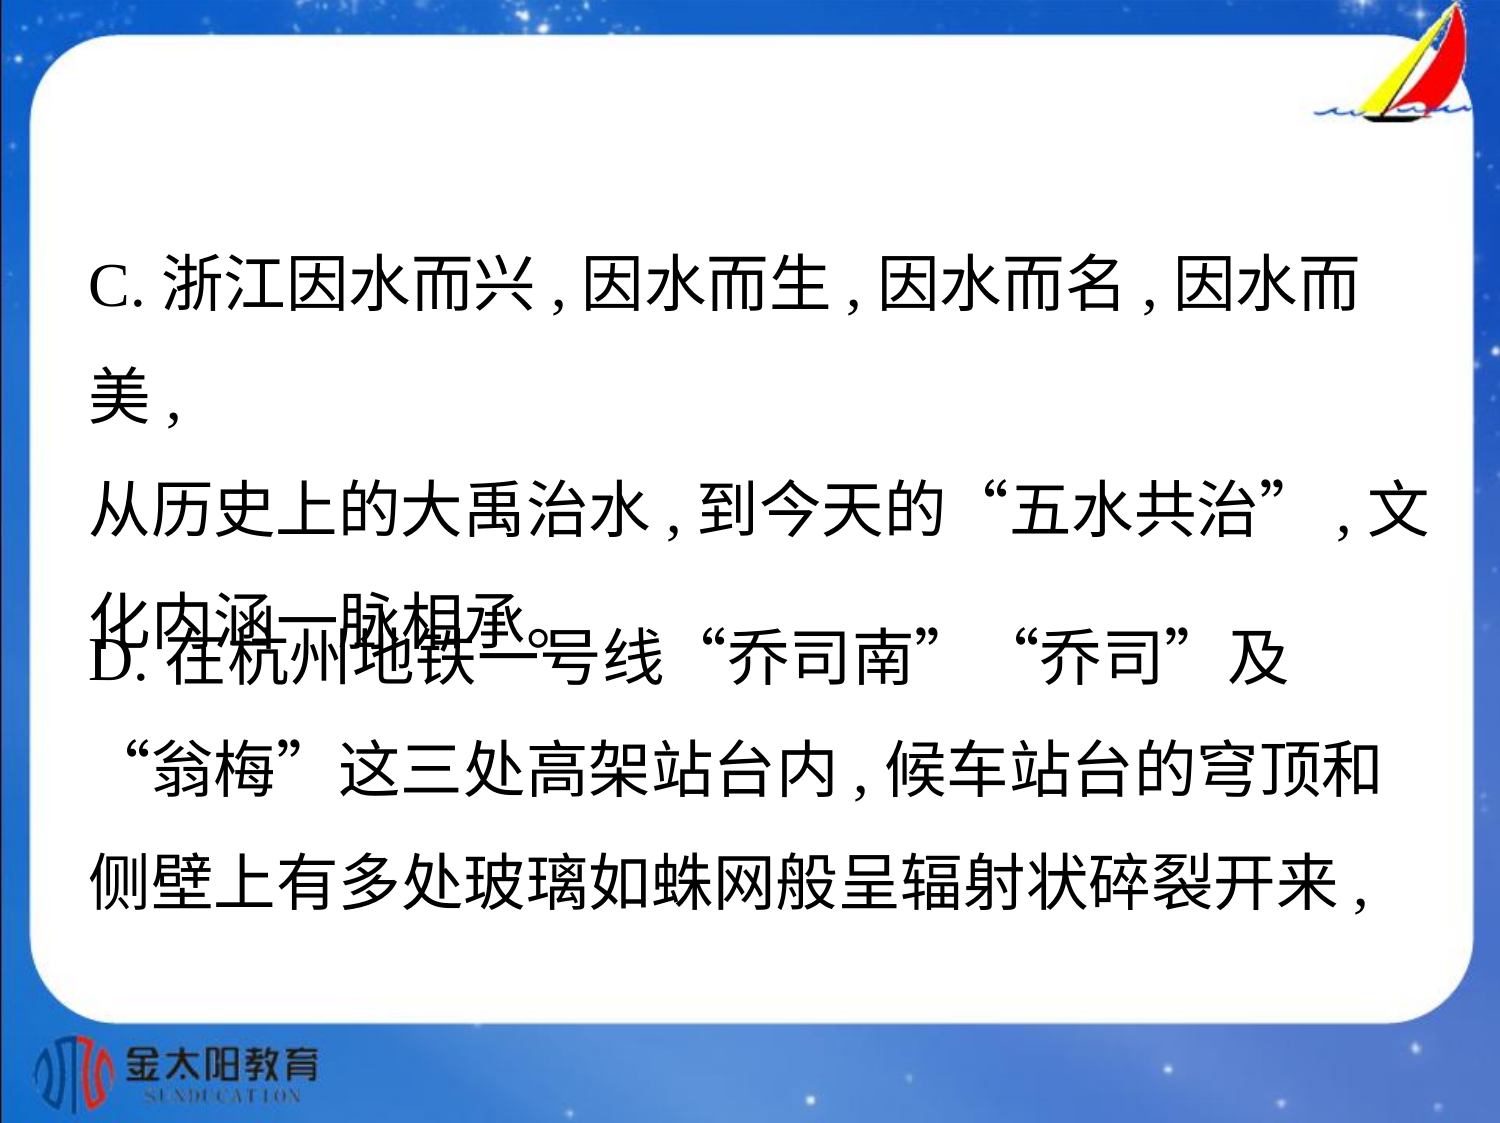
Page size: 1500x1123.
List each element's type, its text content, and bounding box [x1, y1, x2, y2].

text_box D.在杭州地铁一号线“乔司南”“乔司”及 “翁梅”这三处高架站台内,候车站台的穹顶和 侧壁上有多处玻璃如蛛网般呈辐射状碎裂开来, [88, 579, 1453, 918]
picture [0, 0, 1500, 1123]
text_box C.浙江因水而兴,因水而生,因水而名,因水而美, 从历史上的大禹治水,到今天的“五水共治”,文 化内涵一脉相承。 [88, 206, 1453, 579]
